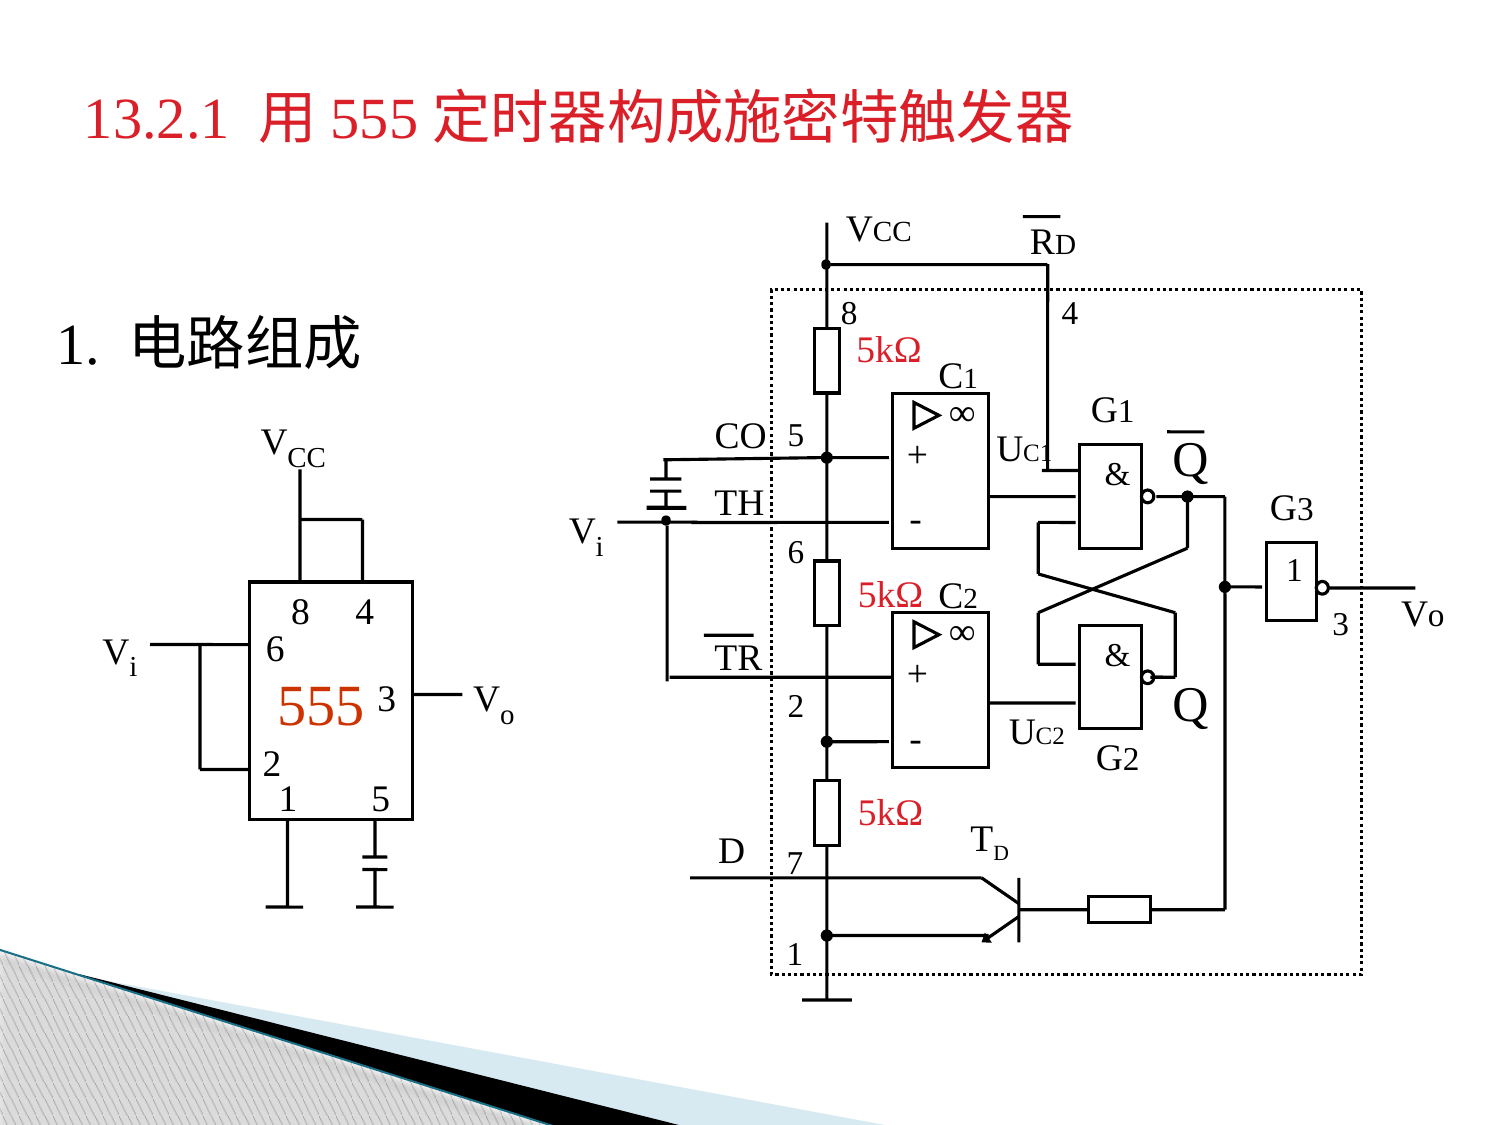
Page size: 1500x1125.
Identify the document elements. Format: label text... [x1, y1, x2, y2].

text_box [87, 396, 543, 908]
text_box 13.2.1 用555定时器构成施密特触发器 [69, 72, 1088, 158]
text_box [548, 196, 1465, 1001]
text_box 1. 电路组成 [41, 298, 377, 384]
